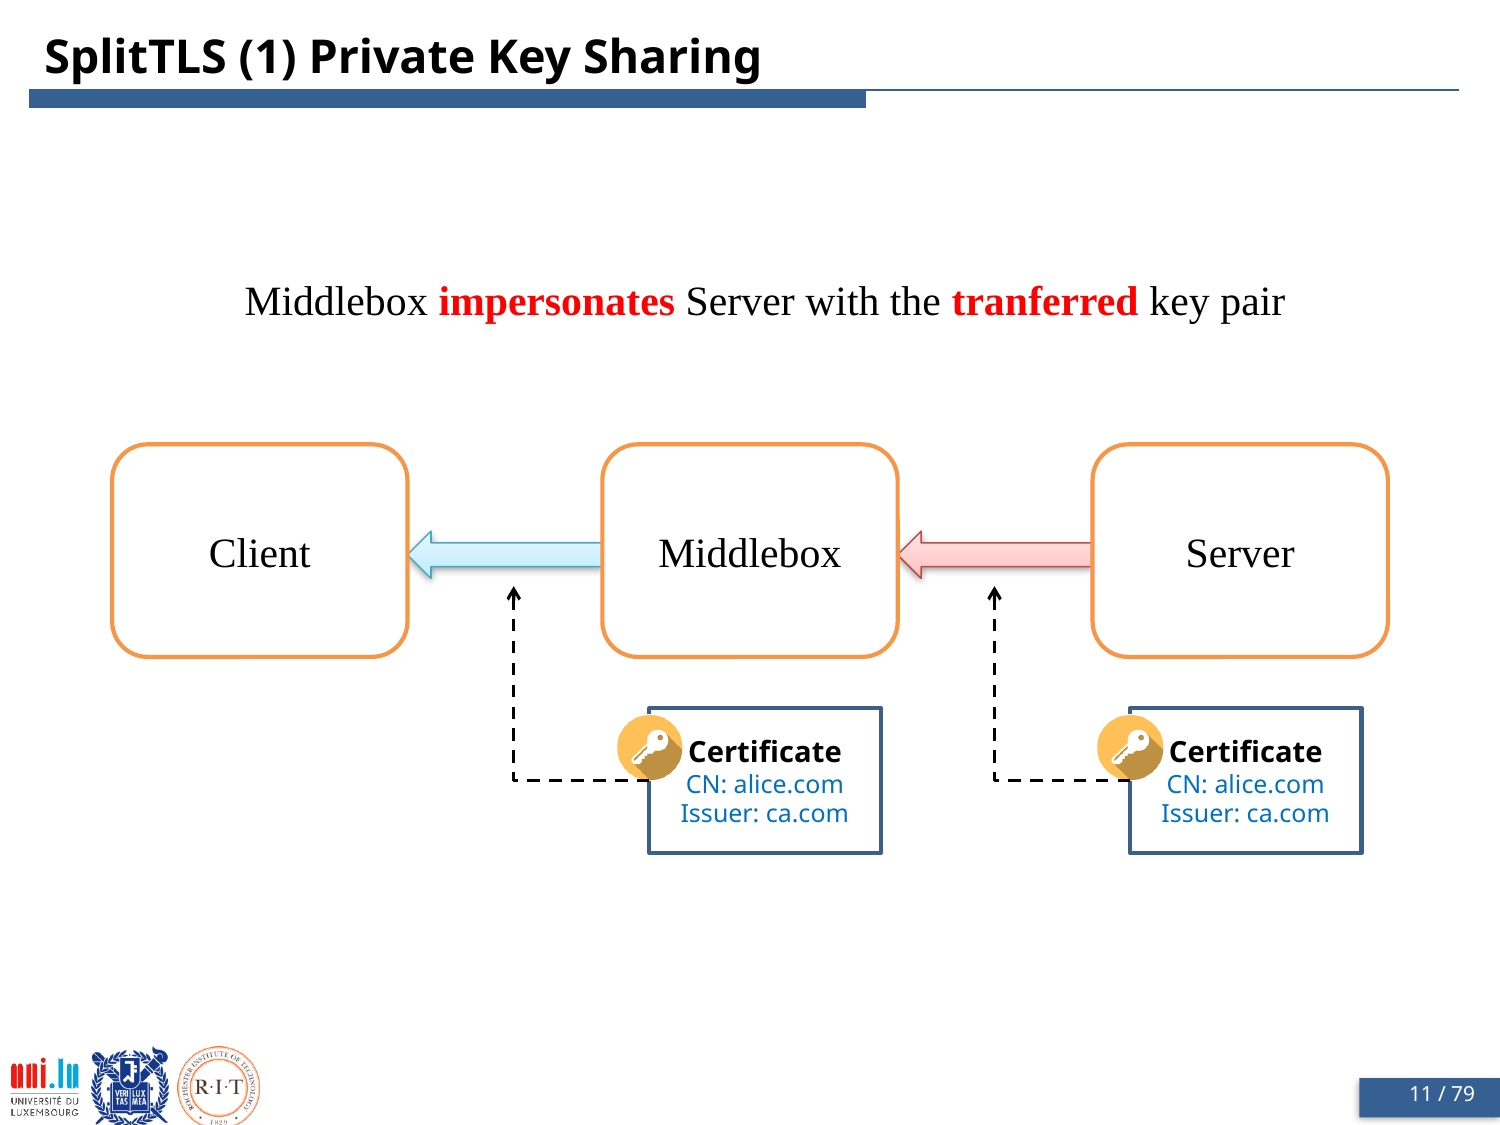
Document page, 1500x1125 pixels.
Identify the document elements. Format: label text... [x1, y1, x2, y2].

text_box Server [1090, 442, 1391, 660]
picture [91, 1046, 169, 1125]
text_box [410, 530, 600, 580]
text_box Middlebox [600, 442, 900, 660]
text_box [513, 585, 650, 781]
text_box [615, 707, 882, 854]
text_box Client [110, 442, 410, 660]
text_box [994, 585, 1131, 781]
text_box Middlebox impersonates Server with the tranferred key pair [229, 266, 1301, 332]
title SplitTLS (1) Private Key Sharing [29, 19, 1471, 90]
picture [177, 1046, 260, 1125]
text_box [1096, 707, 1362, 854]
text_box [900, 530, 1090, 580]
picture [0, 1046, 89, 1125]
